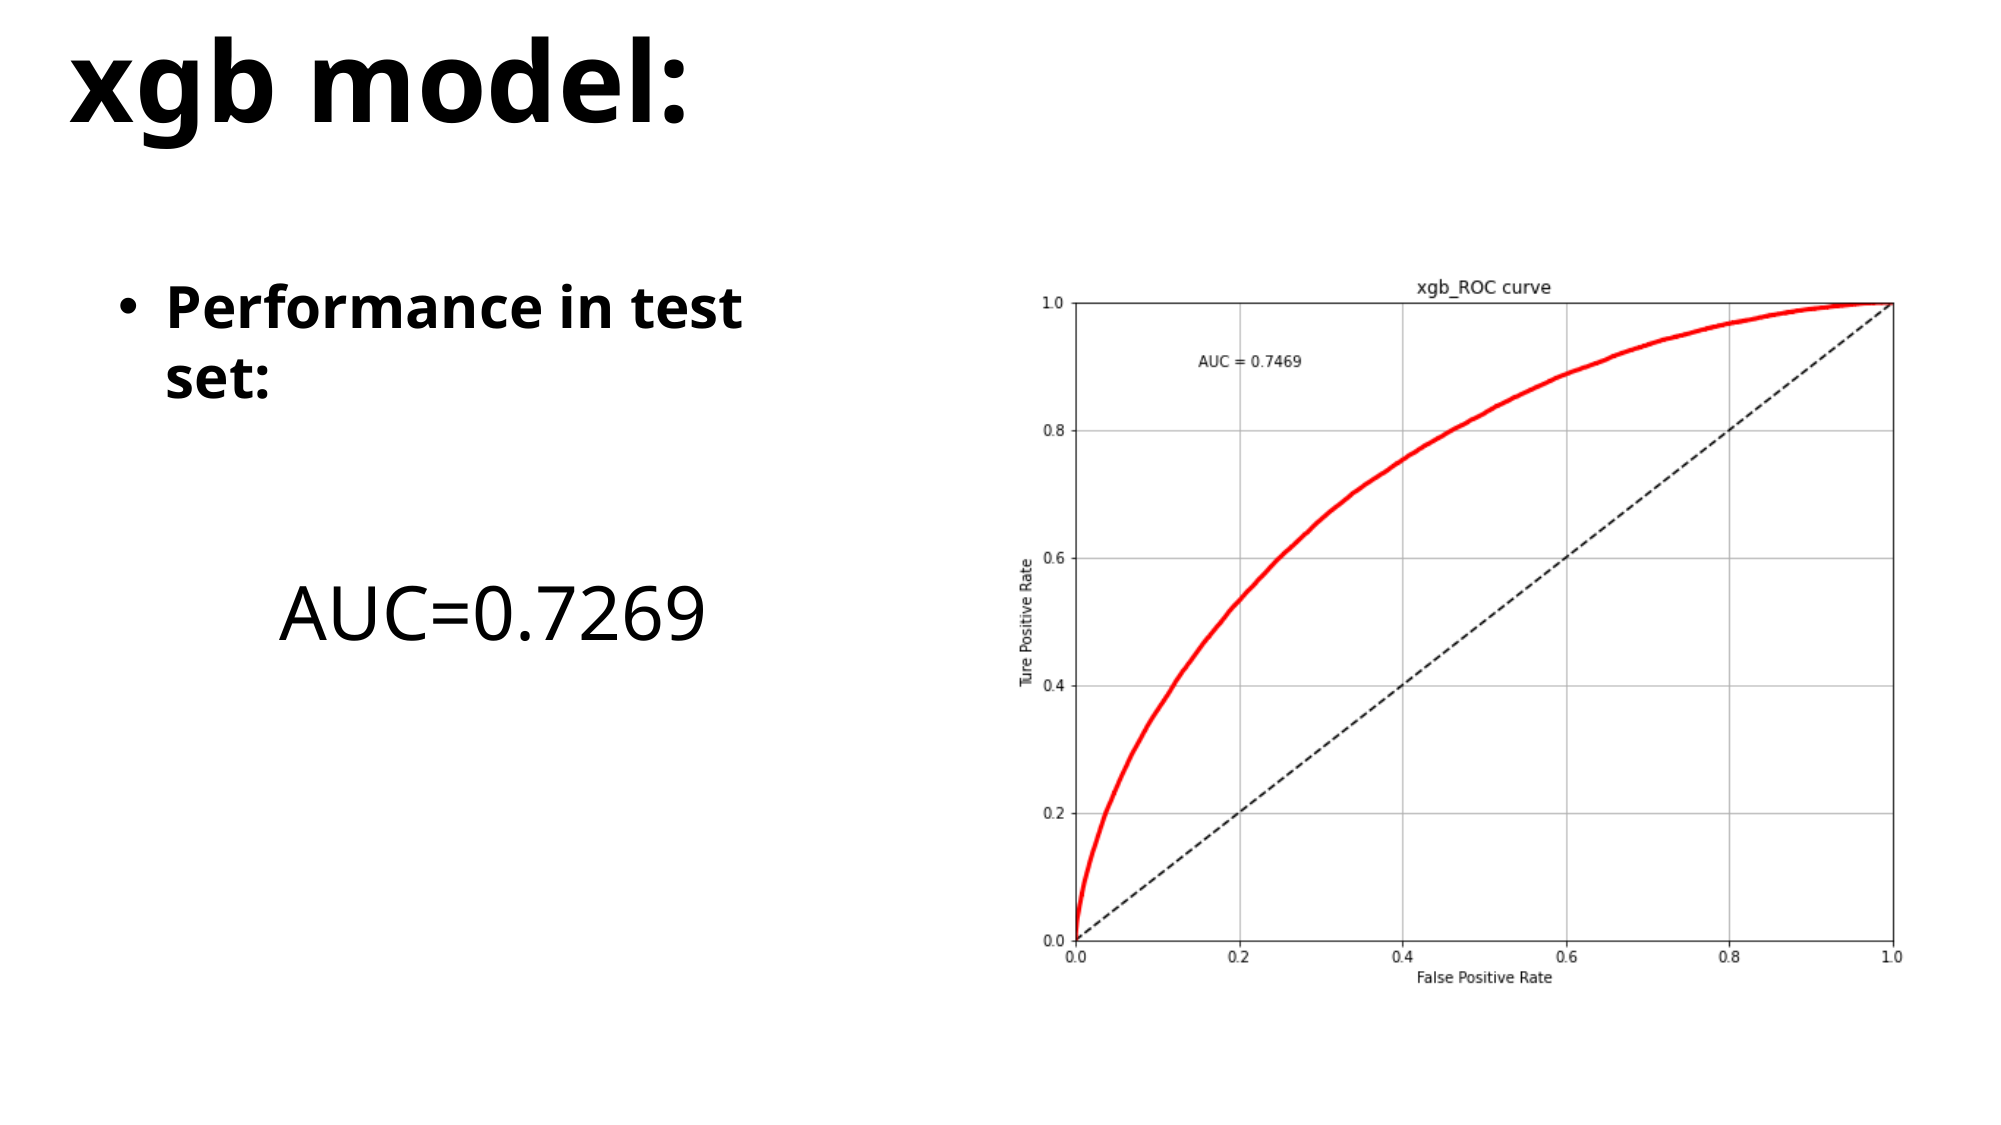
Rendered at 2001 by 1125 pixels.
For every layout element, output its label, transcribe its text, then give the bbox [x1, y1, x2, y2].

picture [1017, 269, 1937, 992]
text_box xgb model: [55, 45, 1780, 263]
text_box AUC=0.7269 [264, 558, 881, 664]
text_box Performance in test set: [104, 262, 832, 418]
